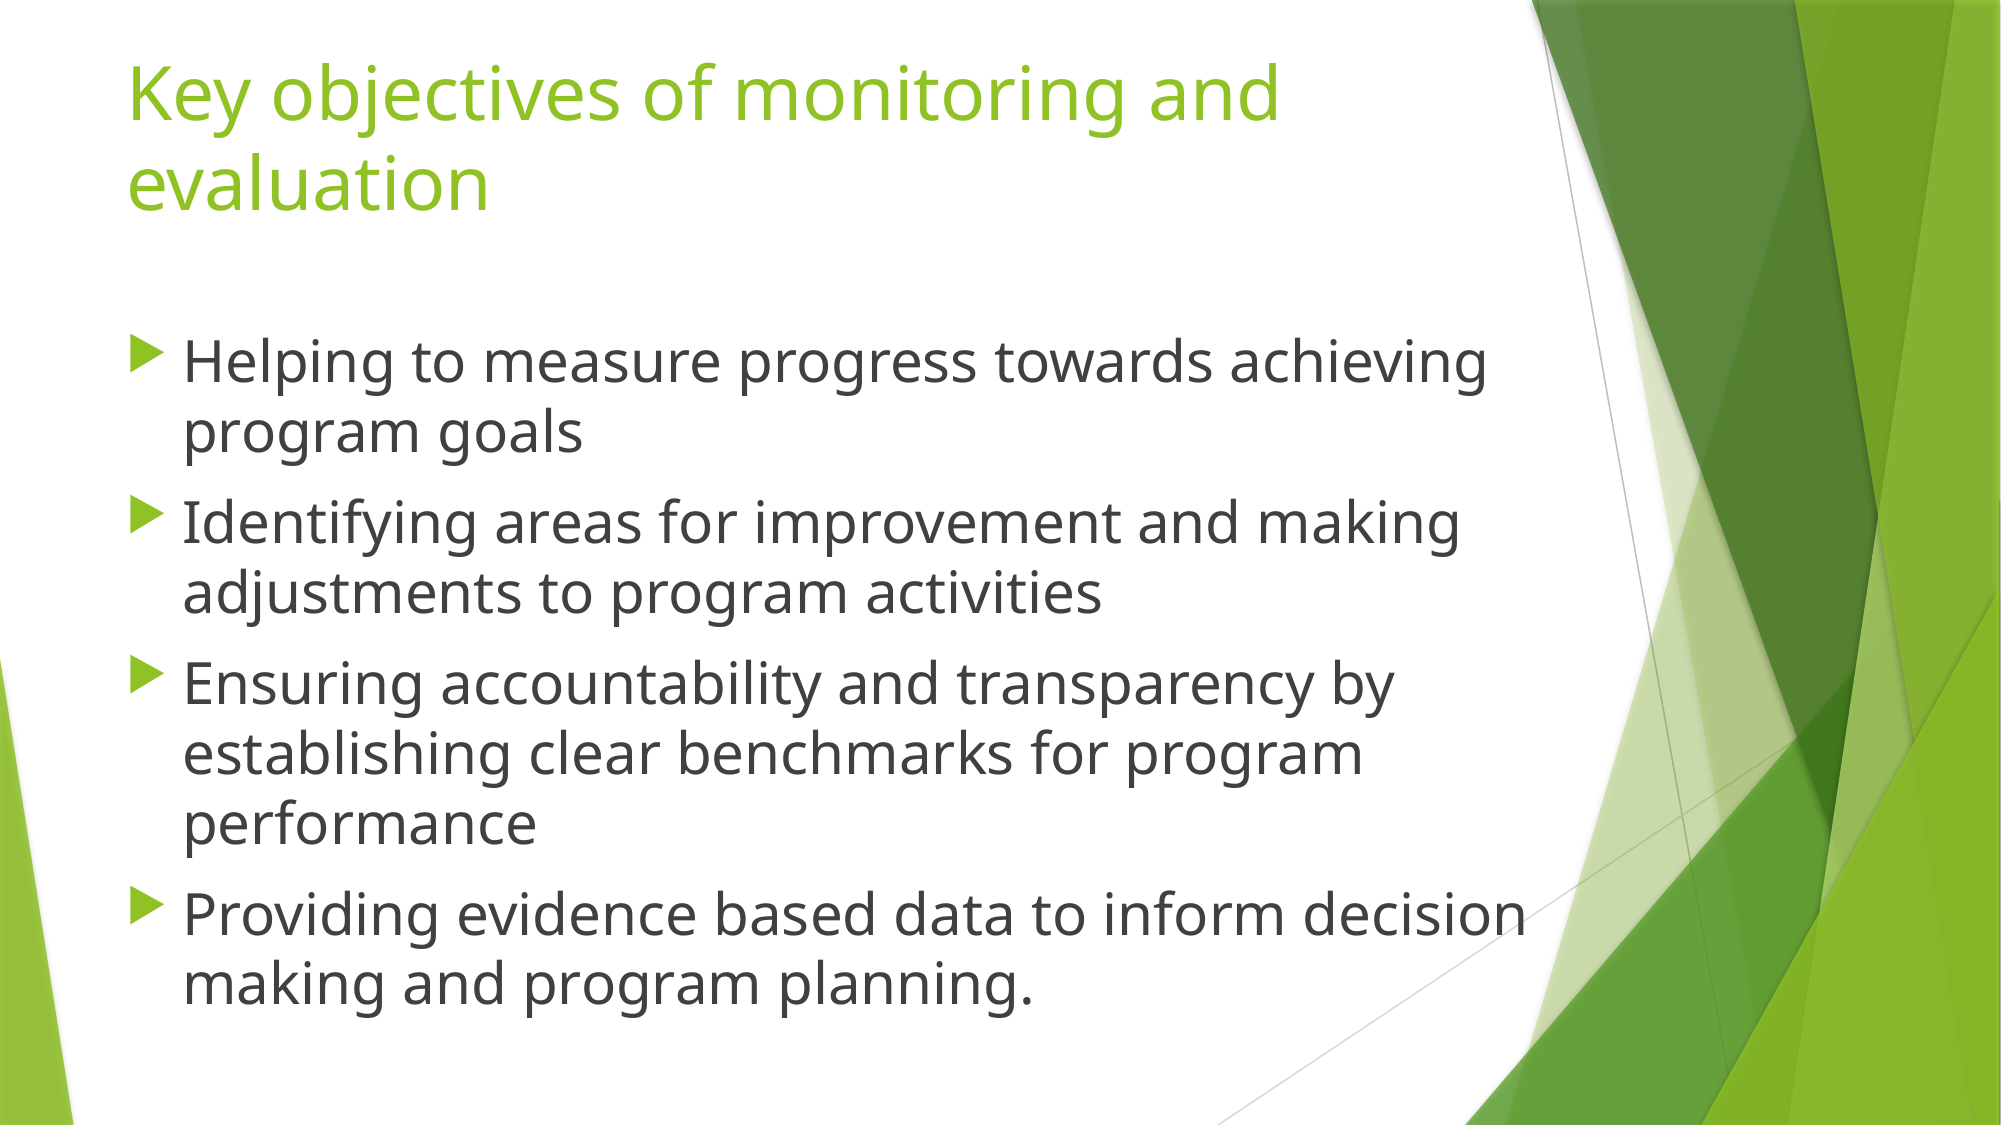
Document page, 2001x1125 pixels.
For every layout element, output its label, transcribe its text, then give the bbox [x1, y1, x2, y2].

list Helping to measure progress towards achieving program goals Identifying areas for improvement and making adjustments to program activities Ensuring accountability and transparency by establishing clear benchmarks for program performance Providing evidence based data to inform decision making and program planning. [111, 316, 1591, 1082]
title Key objectives of monitoring and evaluation [111, 38, 1522, 316]
